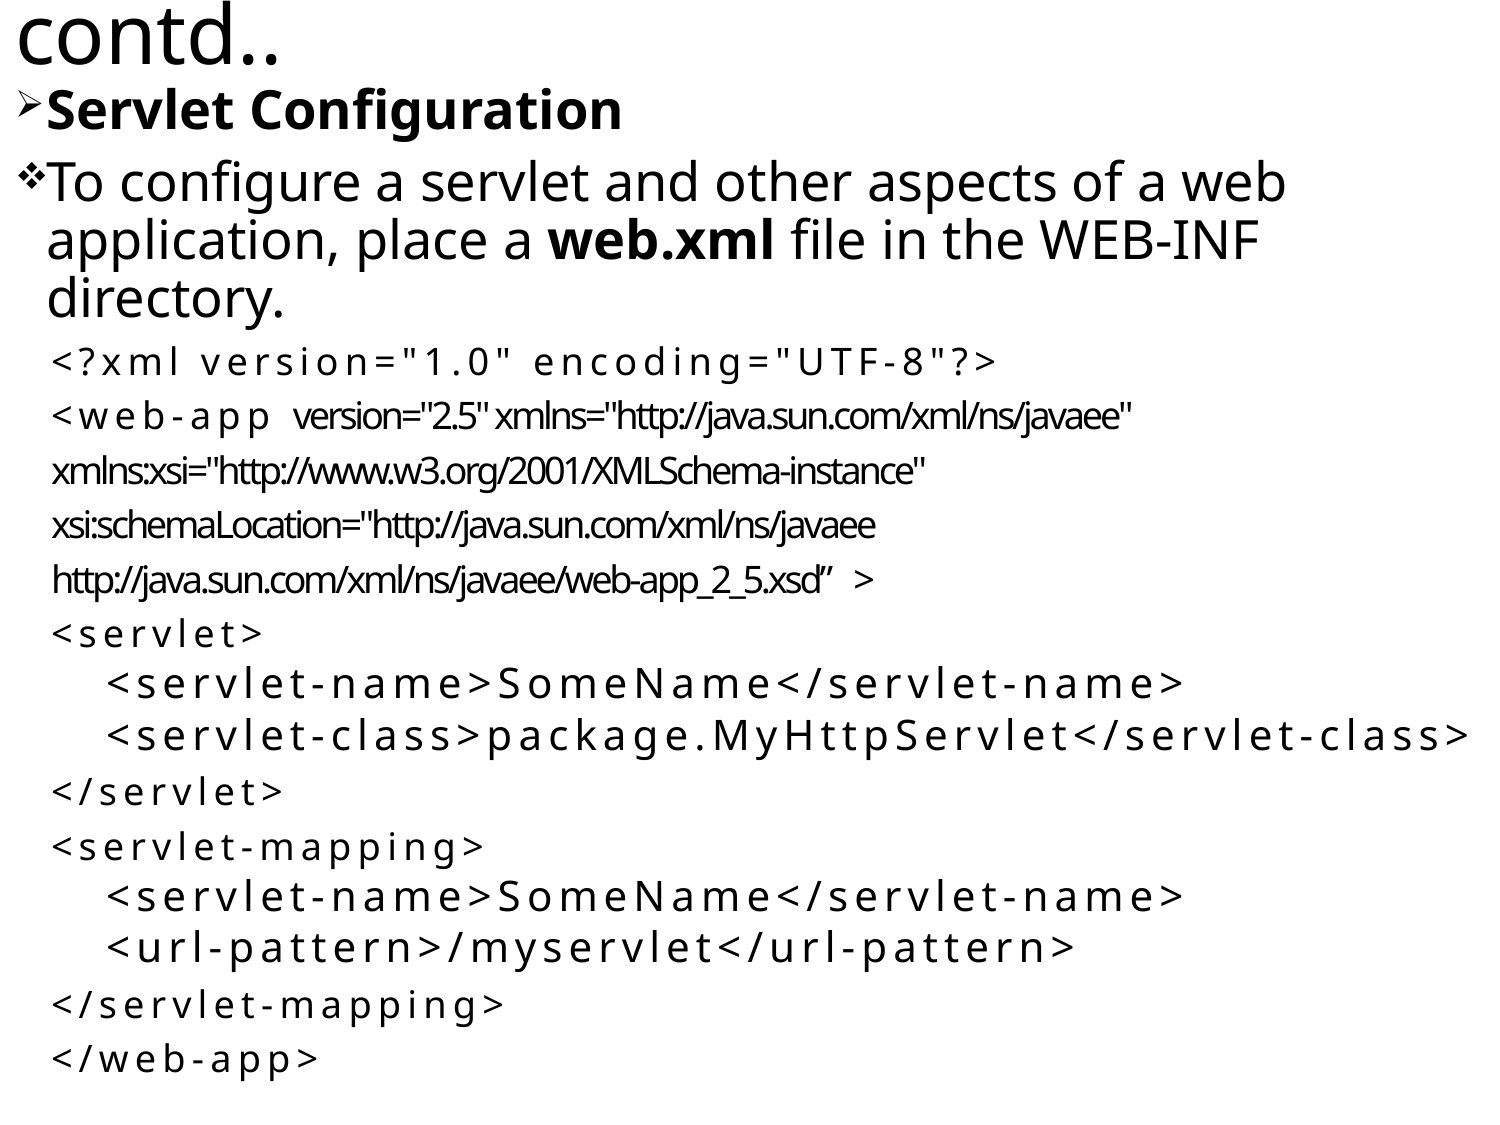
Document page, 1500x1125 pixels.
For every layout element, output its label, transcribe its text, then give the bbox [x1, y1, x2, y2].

list Servlet Configuration To configure a servlet and other aspects of a web application, place a web.xml file in the WEB-INF directory. <?xml version="1.0" encoding="UTF-8"?> <web-app version="2.5" xmlns="http://java.sun.com/xml/ns/javaee" xmlns:xsi="http://www.w3.org/2001/XMLSchema-instance" xsi:schemaLocation="http://java.sun.com/xml/ns/javaee http://java.sun.com/xml/ns/javaee/web-app_2_5.xsd” > <servlet> <servlet-name>SomeName</servlet-name> <servlet-class>package.MyHttpServlet</servlet-class> </servlet> <servlet-mapping> <servlet-name>SomeName</servlet-name> <url-pattern>/myservlet</url-pattern> </servlet-mapping> </web-app> [0, 75, 1500, 1125]
title contd.. [0, 0, 1500, 75]
